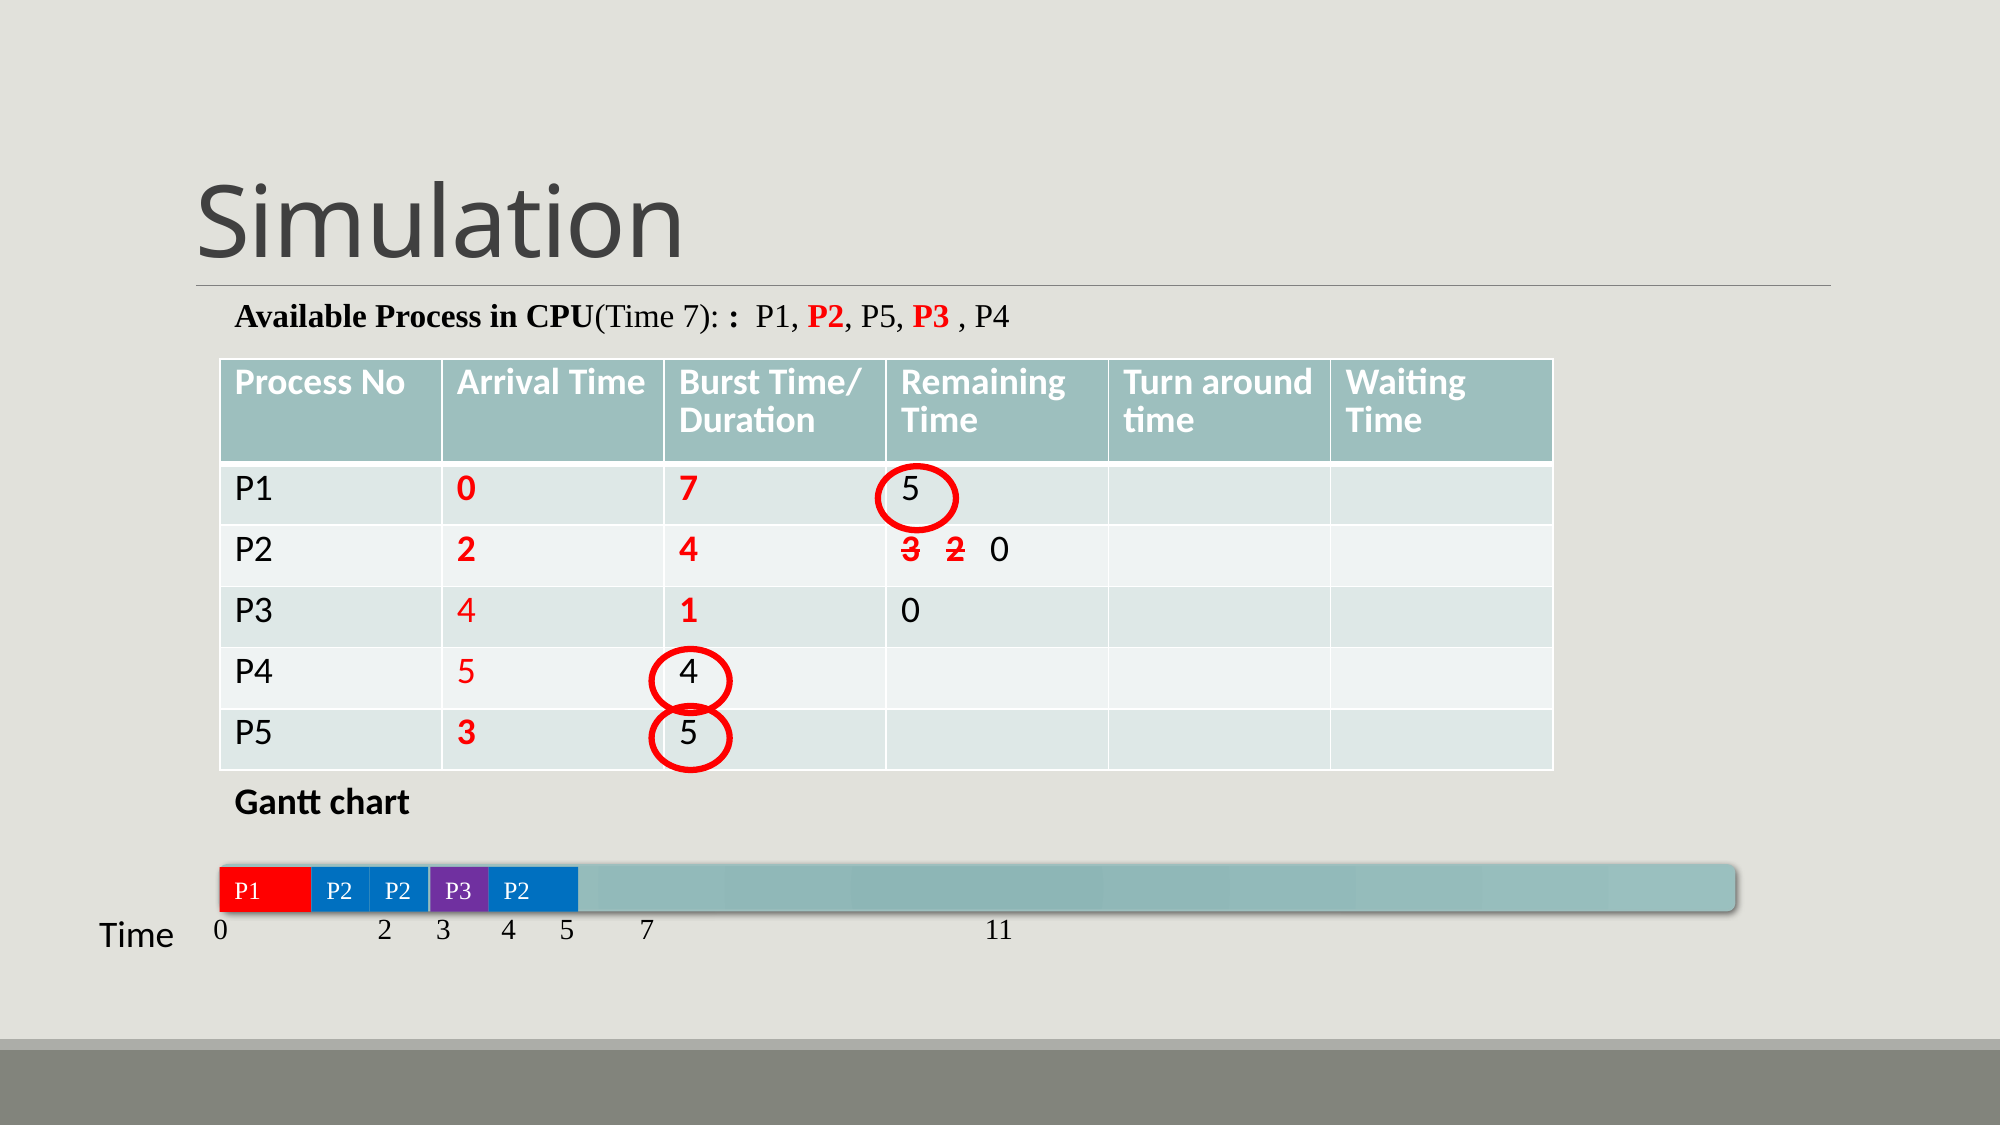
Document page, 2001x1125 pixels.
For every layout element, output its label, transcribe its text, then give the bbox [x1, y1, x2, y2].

text_box Gantt chart [219, 769, 1133, 830]
table_cell P3 [221, 587, 441, 647]
table_cell 4 [443, 587, 663, 647]
table_cell P5 [221, 710, 441, 769]
table_header Arrival Time [443, 382, 663, 461]
table_cell P2 [221, 526, 441, 586]
text_box [650, 647, 731, 715]
title Simulation [180, 47, 1830, 285]
table_cell 5 [443, 648, 663, 708]
table_header Process No [221, 382, 441, 461]
table_header Burst Time/ Duration [665, 382, 885, 461]
table_cell [1109, 587, 1330, 647]
table_cell [1331, 648, 1552, 708]
text_box P2 [369, 866, 429, 912]
text_box P2 [488, 866, 579, 912]
table_cell 3 [443, 710, 663, 769]
table_cell 1 [665, 587, 885, 647]
text_box P3 [430, 866, 488, 912]
table_cell 5 [934, 467, 1108, 524]
text_box 0 2 3 4 5 7 11 [198, 903, 1714, 953]
text_box P1 [219, 867, 311, 912]
text_box [876, 464, 958, 532]
text_box [221, 864, 1736, 912]
text_box P2 [311, 866, 369, 912]
table_header Waiting Time [1331, 382, 1552, 461]
text_box [650, 710, 731, 772]
table_cell [1331, 467, 1552, 524]
table_cell 4 [665, 526, 885, 586]
table_cell [1331, 526, 1552, 586]
table_cell 4 [702, 648, 885, 708]
table_cell [1109, 526, 1330, 586]
table_cell P4 [221, 648, 441, 708]
text_box Time [84, 903, 199, 963]
table_cell 4 [665, 648, 679, 654]
text_box Available Process in CPU(Time 7): : P1, P2, P5, P3 , P4 [219, 287, 1754, 382]
table_cell [1331, 587, 1552, 647]
table_cell 5 [708, 710, 885, 769]
table_cell [1109, 467, 1330, 524]
table_cell 7 [665, 467, 885, 524]
table_cell [887, 710, 1108, 769]
table_header Turn around time [1109, 382, 1330, 461]
table_cell 3 2 0 [887, 526, 1108, 586]
table_cell [1331, 710, 1552, 769]
table_cell P1 [221, 467, 441, 524]
table_header Remaining Time [887, 382, 1108, 461]
table_cell 0 [443, 467, 663, 524]
table_cell [1109, 710, 1330, 769]
table_cell 0 [887, 587, 1108, 647]
table_cell 2 [443, 526, 663, 586]
table_cell [1109, 648, 1330, 708]
table_cell [887, 648, 1108, 708]
table_cell 5 [887, 467, 899, 474]
